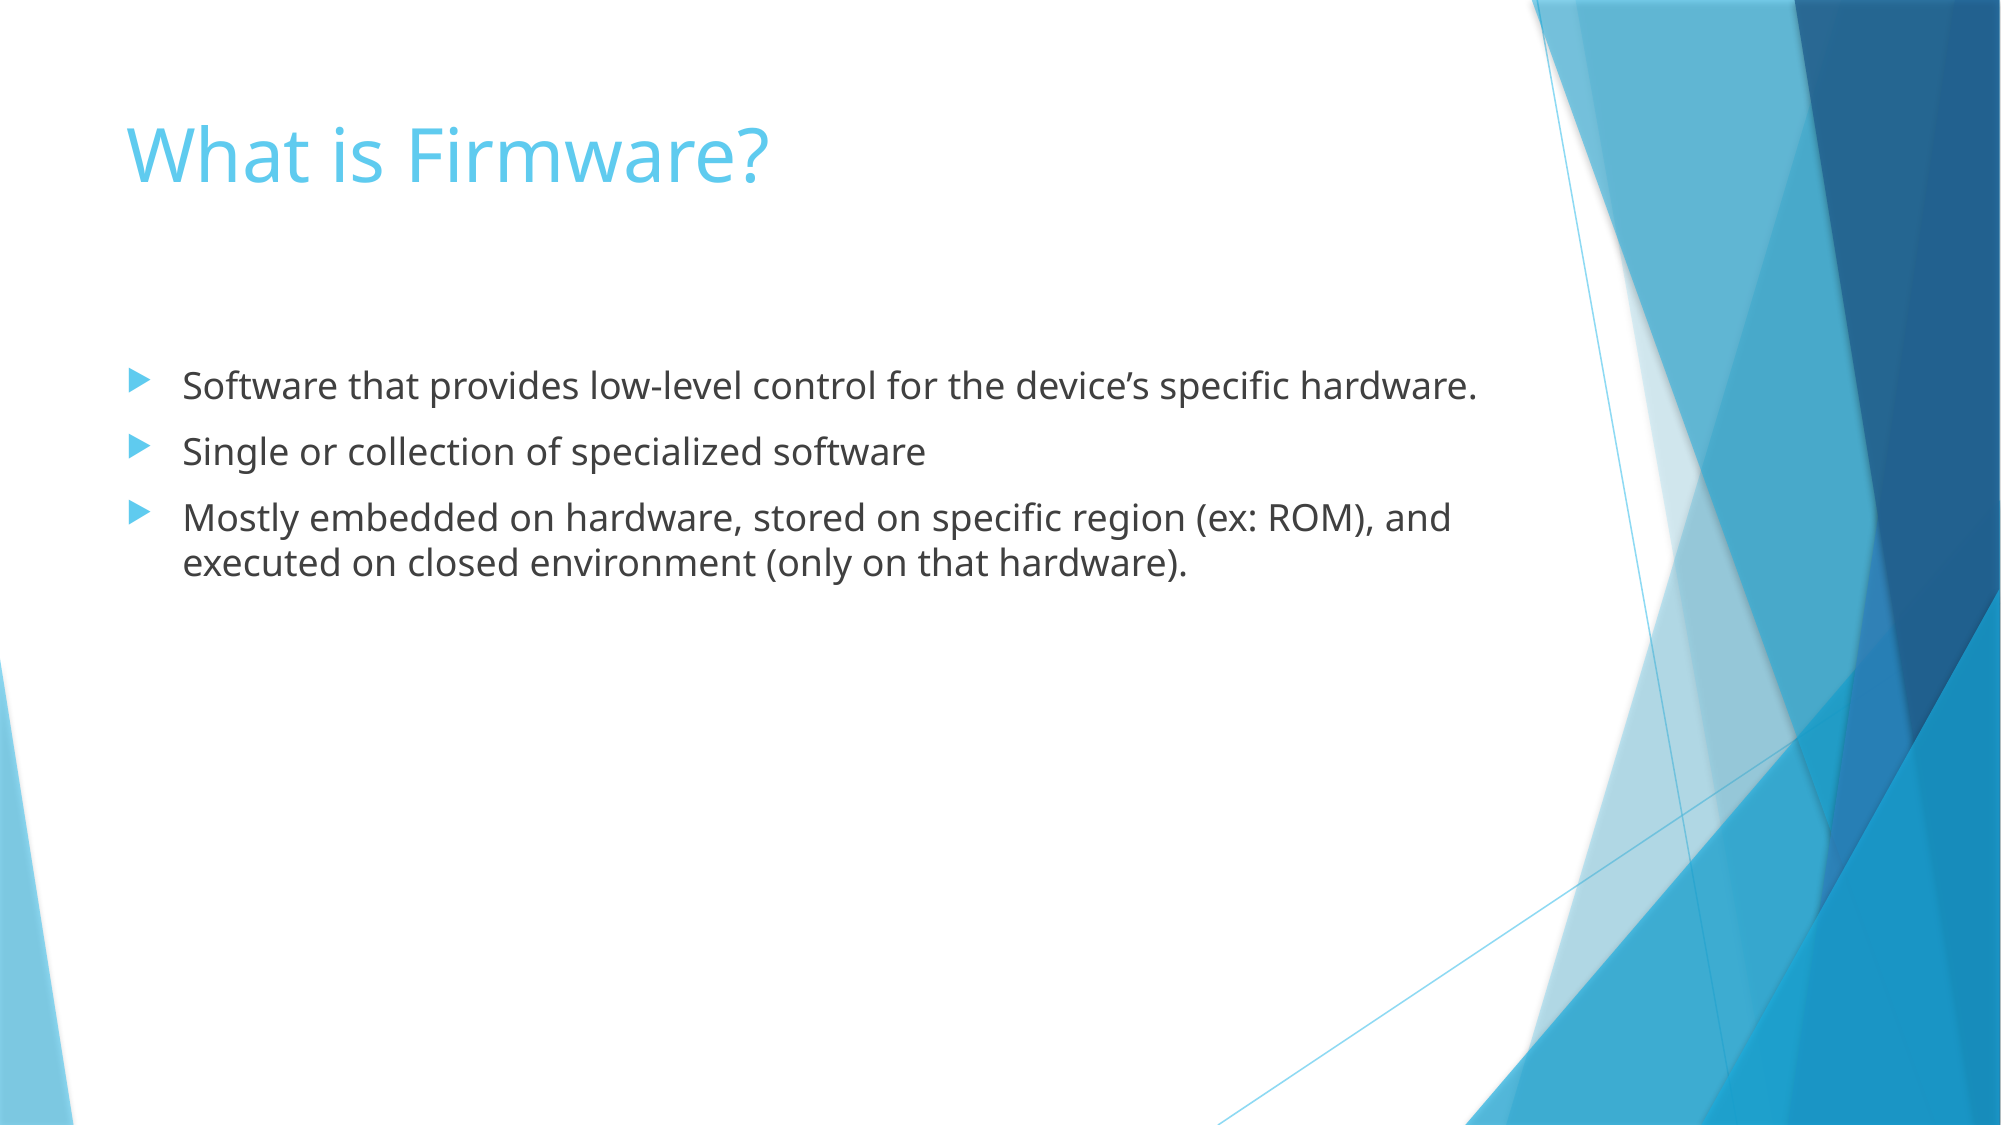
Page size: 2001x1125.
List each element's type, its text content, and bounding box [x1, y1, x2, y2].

title What is Firmware? [111, 99, 1522, 317]
list Software that provides low-level control for the device’s specific hardware. Single or collection of specialized software Mostly embedded on hardware, stored on specific region (ex: ROM), and executed on closed environment (only on that hardware). [111, 354, 1522, 992]
